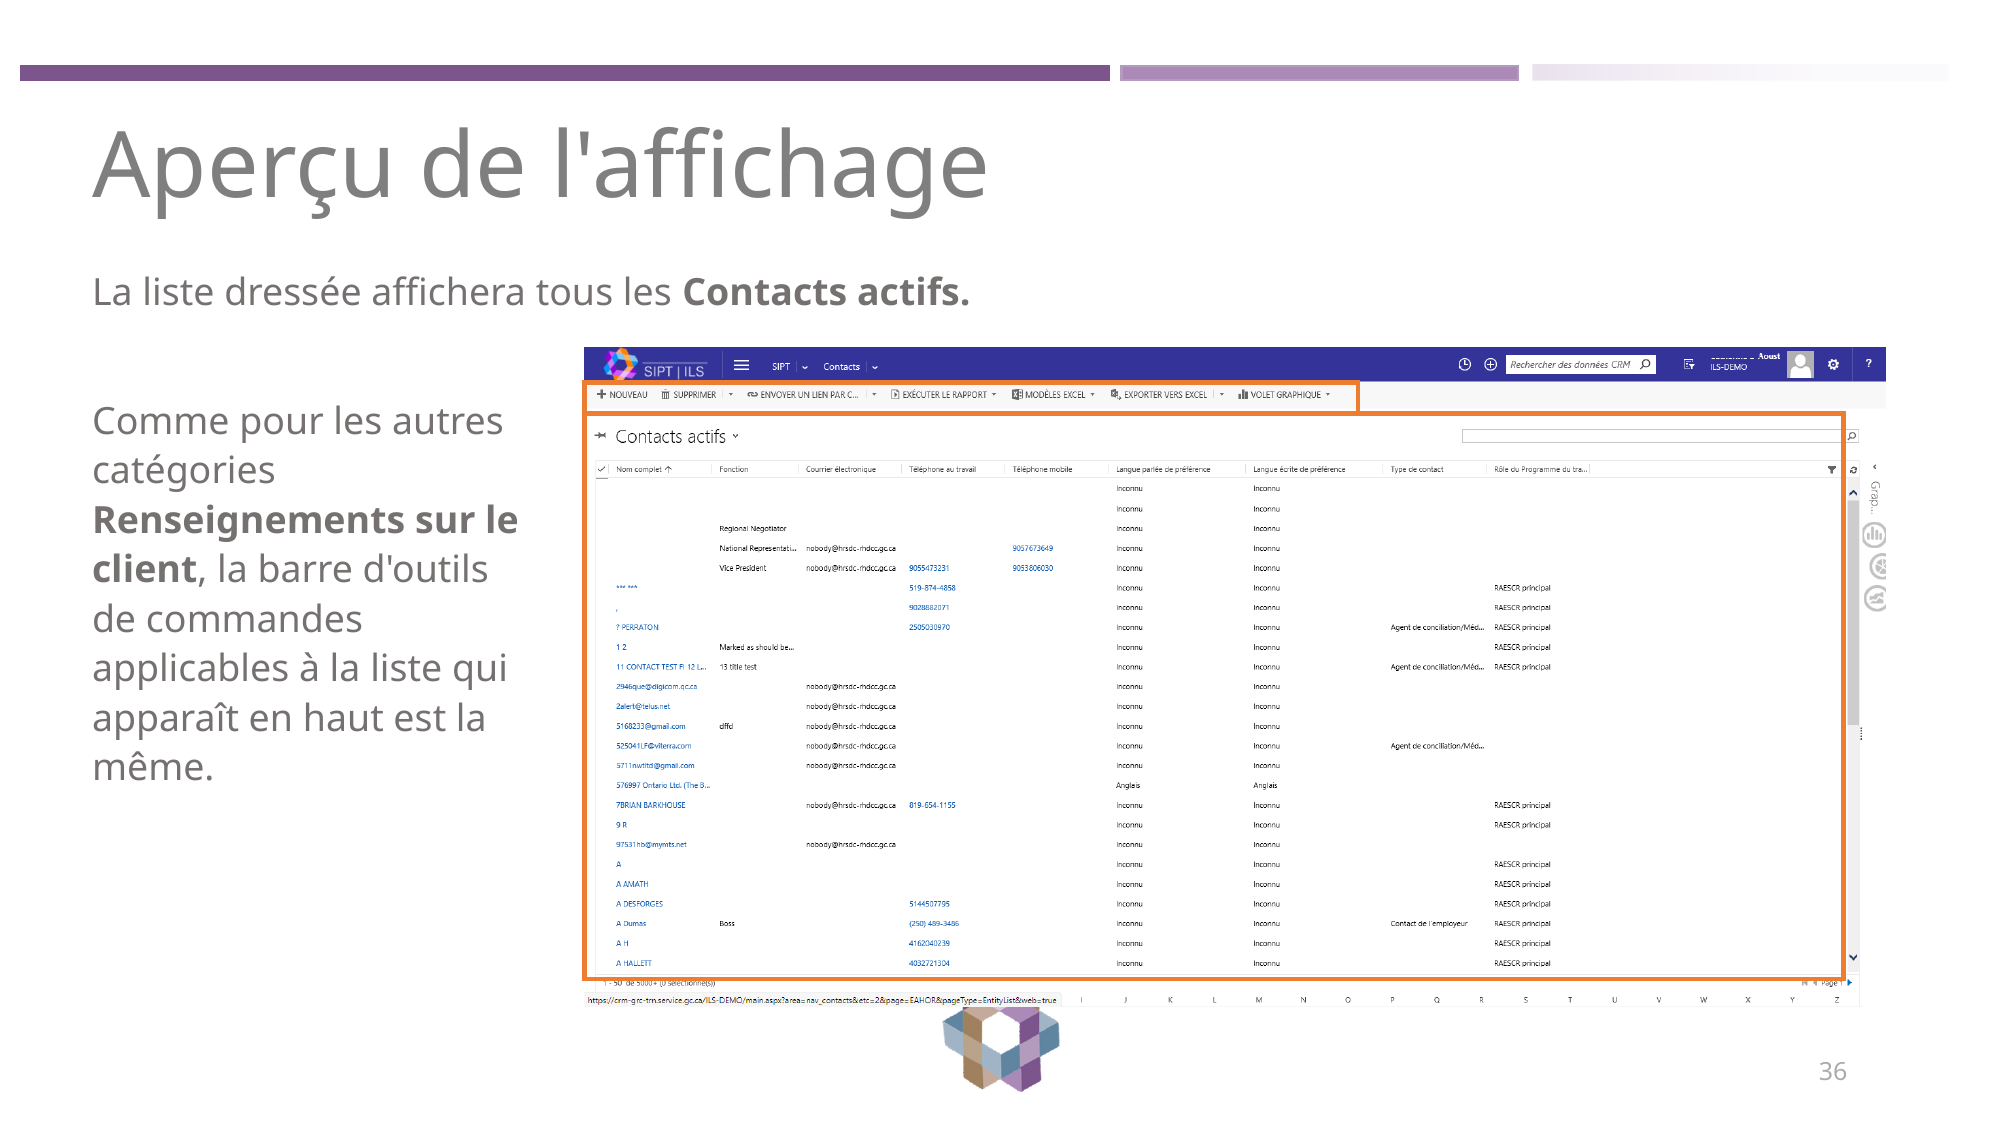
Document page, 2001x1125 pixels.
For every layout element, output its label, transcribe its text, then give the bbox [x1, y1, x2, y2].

text_box Aperçu de l'affichage [77, 58, 1984, 276]
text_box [584, 347, 1844, 979]
text_box La liste dressée affichera tous les Contacts actifs. [77, 276, 1515, 321]
slide_number 36 [1412, 1042, 1863, 1103]
picture [584, 347, 1886, 1125]
text_box Comme pour les autres catégories Renseignements sur le client, la barre d'outils de commandes applicables à la liste qui apparaît en haut est la même. [77, 384, 543, 796]
